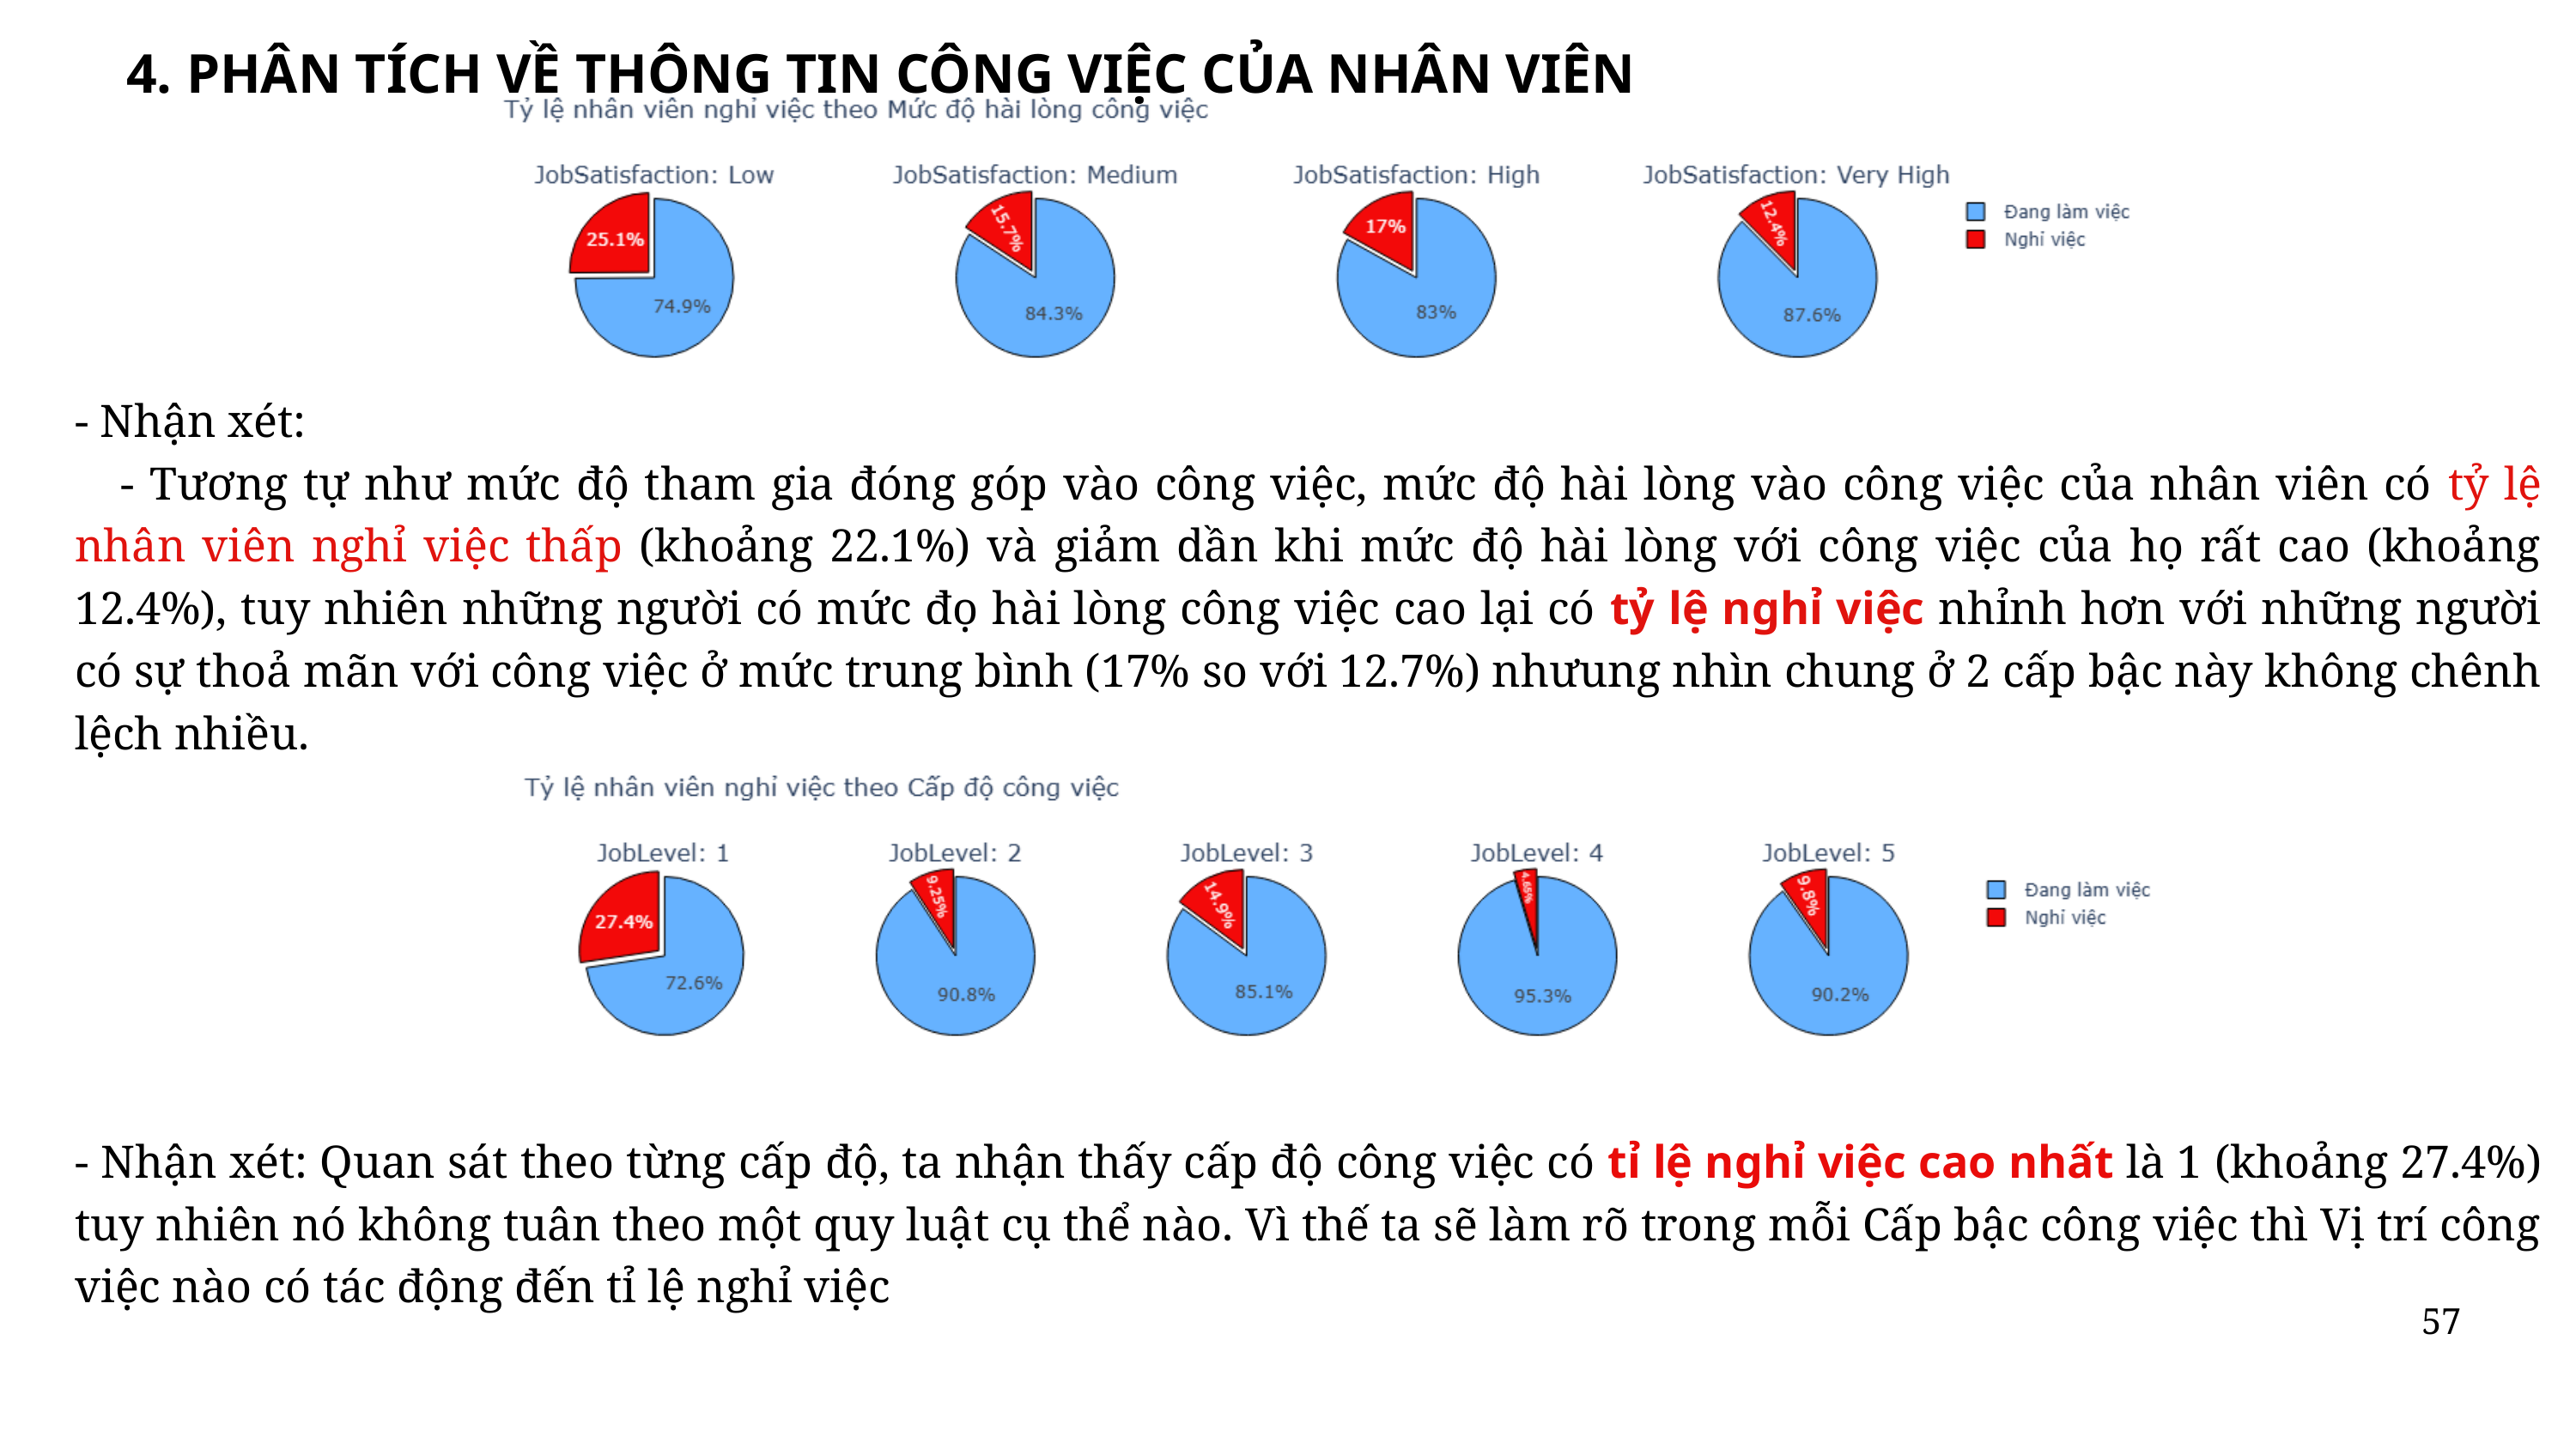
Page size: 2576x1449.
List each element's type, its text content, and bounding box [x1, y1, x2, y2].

text_box [417, 45, 2159, 383]
text_box - Nhận xét: Quan sát theo từng cấp độ, ta nhận thấy cấp độ công việc có tỉ lệ nghỉ việc cao nhất là 1 (khoảng 27.4%) tuy nhiên nó không tuân theo một quy luật cụ thể nào. Vì thế ta sẽ làm rõ trong mỗi Cấp bậc công việc thì Vị trí công việc nào có tác động đến tỉ lệ nghỉ việc [75, 1124, 2543, 1375]
text_box [438, 724, 2179, 1124]
text_box - Nhận xét: - Tương tự như mức độ tham gia đóng góp vào công việc, mức độ hài lòng vào công việc của nhân viên có tỷ lệ nhân viên nghỉ việc thấp (khoảng 22.1%) và giảm dần khi mức độ hài lòng với công việc của họ rất cao (khoảng 12.4%), tuy nhiên những người có mức đọ hài lòng công việc cao lại có tỷ lệ nghỉ việc nhỉnh hơn với những người có sự thoả mãn với công việc ở mức trung bình (17% so với 12.7%) nhưung nhìn chung ở 2 cấp bậc này không chênh lệch nhiều. [75, 383, 2543, 822]
text_box 4. PHÂN TÍCH VỀ THÔNG TIN CÔNG VIỆC CỦA NHÂN VIÊN [0, 28, 1764, 104]
